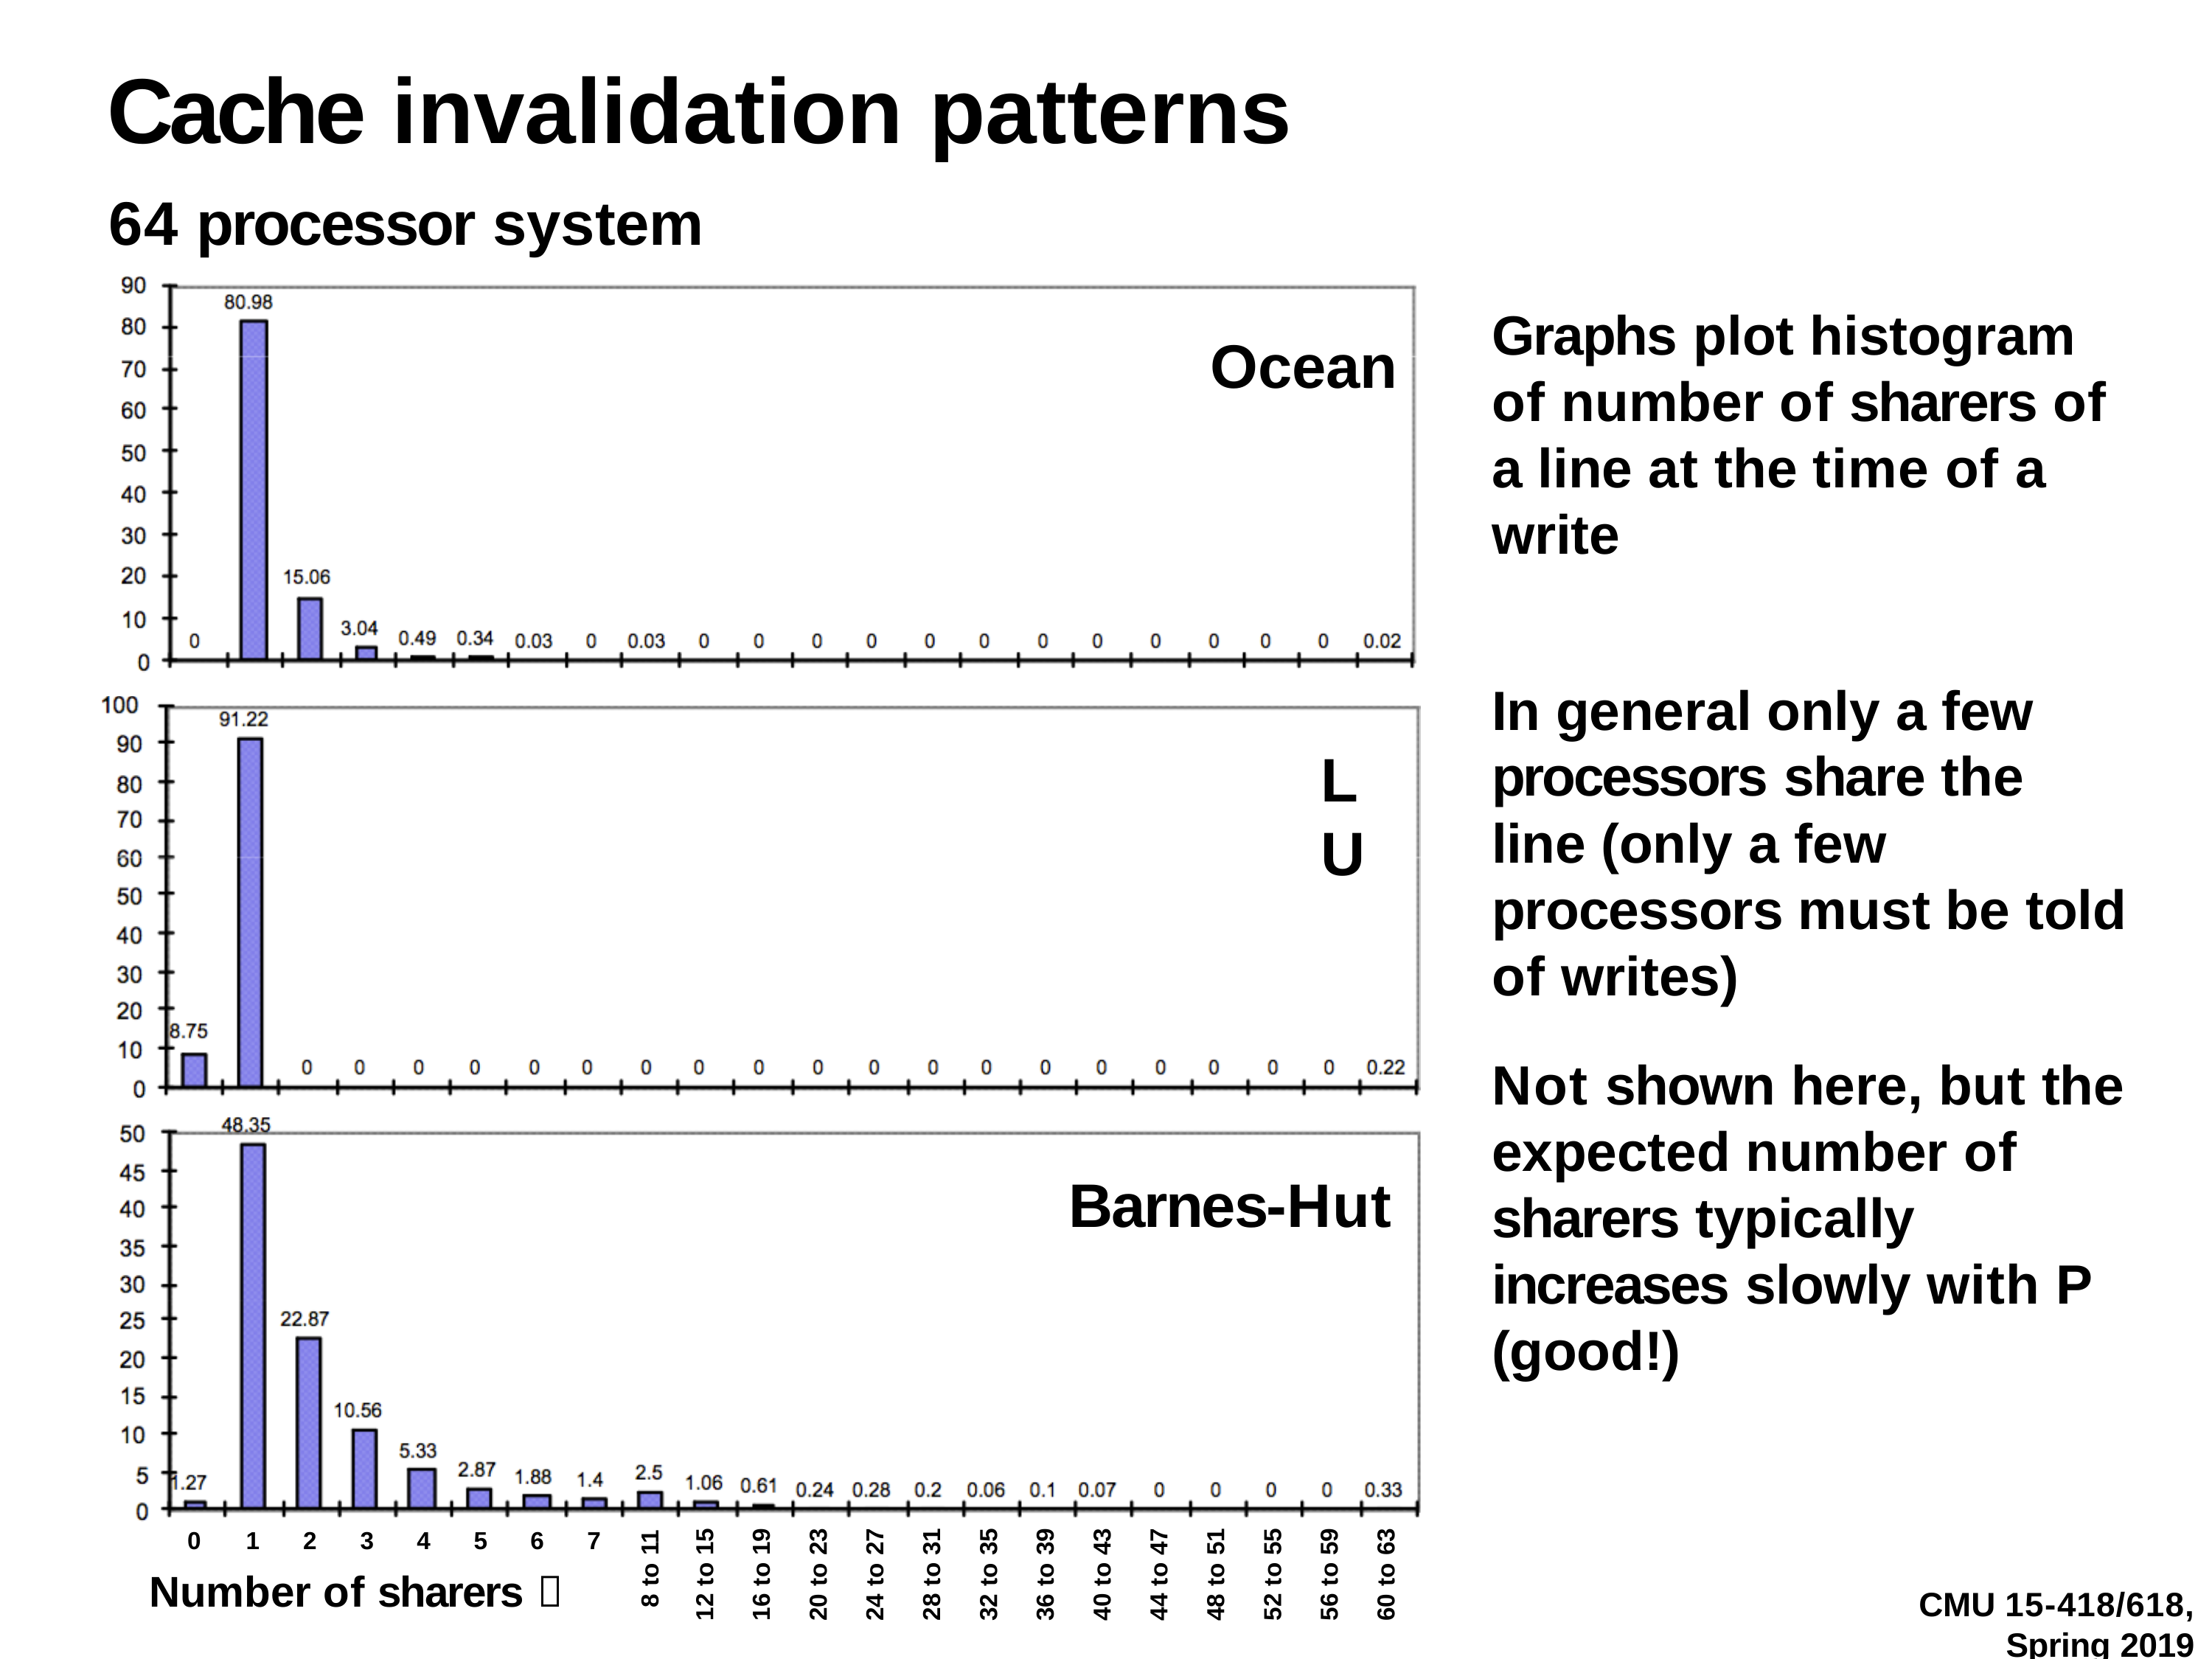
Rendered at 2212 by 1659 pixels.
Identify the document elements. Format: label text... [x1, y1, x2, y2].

text_box Graphs plot histogram of number of sharers of a line at the time of a write [1490, 298, 2109, 566]
text_box In general only a few processors share the line (only a few processors must be told of writes) [1490, 672, 2134, 1006]
picture [101, 696, 1421, 1100]
title Cache invalidation patterns [105, 49, 2084, 329]
footer CMU 15-418/618, Spring 2019 [1911, 1578, 2196, 1659]
picture [119, 1116, 1422, 1522]
text_box 8 to 11 12 to 15 16 to 19 20 to 23 24 to 27 28 to 31 32 to 35 36 to 39 40 to 43 44 to 47 48 to 51 52 to 55 56 to 59 60 to 63 [633, 1530, 1407, 1623]
text_box Number of sharers  [147, 1559, 587, 1615]
text_box Not shown here, but the expected number of sharers typically increases slowly with P (good!) [1490, 1048, 2126, 1382]
picture [120, 276, 1417, 672]
text_box 0 1 2 3 4 5 6 7 [186, 1530, 602, 1555]
text_box 64 processor system Ocean [107, 182, 1398, 401]
